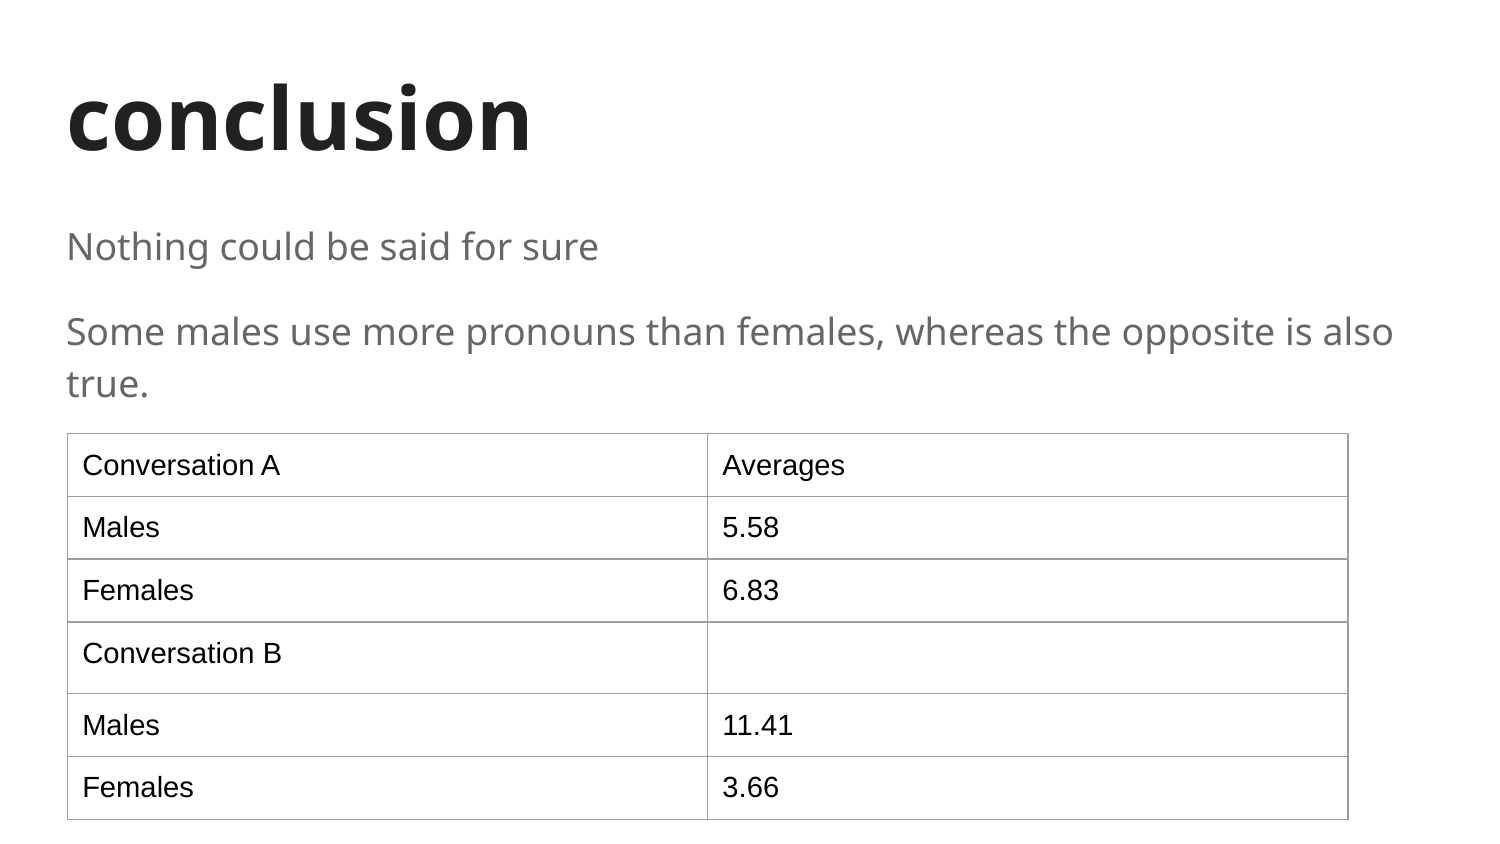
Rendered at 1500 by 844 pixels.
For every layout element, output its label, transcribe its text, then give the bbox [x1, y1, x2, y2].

table_cell Females [68, 560, 707, 621]
list Nothing could be said for sure Some males use more pronouns than females, whereas the opposite is also true. [51, 201, 1449, 750]
table_header Averages [708, 434, 1347, 496]
title conclusion [51, 48, 1449, 180]
table_cell [708, 623, 1347, 693]
table_cell 3.66 [708, 757, 1347, 819]
table_header Conversation A [68, 434, 707, 496]
table_cell Conversation B [68, 623, 707, 693]
table_cell 5.58 [708, 497, 1347, 558]
table_cell 6.83 [708, 560, 1347, 621]
table_cell Males [68, 497, 707, 558]
table_cell Males [68, 694, 707, 756]
table_cell 11.41 [708, 694, 1347, 756]
table_cell Females [68, 757, 707, 819]
